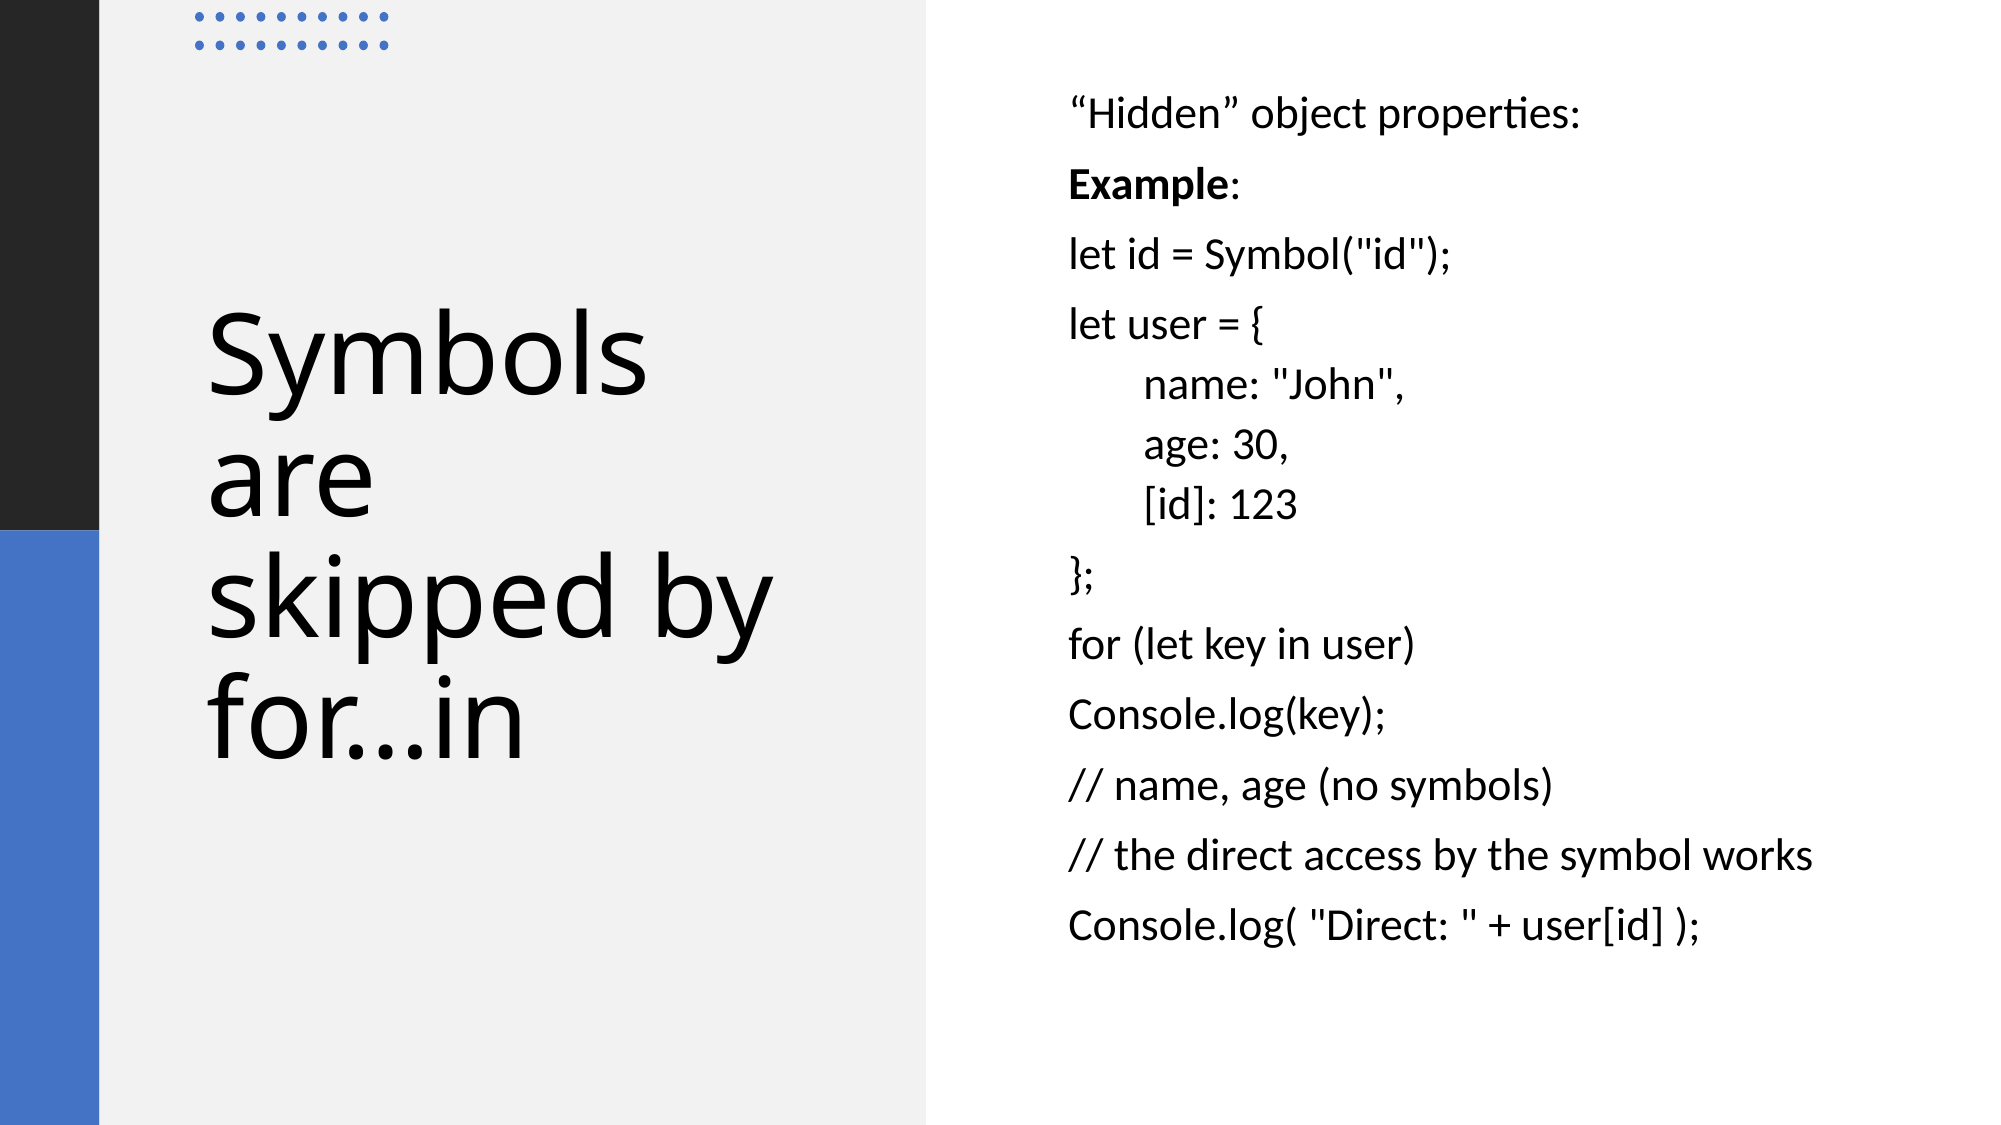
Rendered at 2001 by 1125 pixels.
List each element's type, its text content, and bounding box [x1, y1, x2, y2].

text_box [0, 529, 99, 1125]
text_box [0, 0, 99, 529]
title Symbols are skipped by for…in [191, 218, 836, 862]
text_box [927, 0, 2000, 1125]
text_box [99, 0, 927, 1125]
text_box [194, 11, 389, 51]
list “Hidden” object properties: Example: let id = Symbol("id"); let user = { name: "John", age: 30, [id]: 123 }; for (let key in user) Console.log(key); // name, age (no symbols) // the direct access by the symbol works Console.log( "Direct: " + user[id] ); [1053, 81, 1890, 998]
